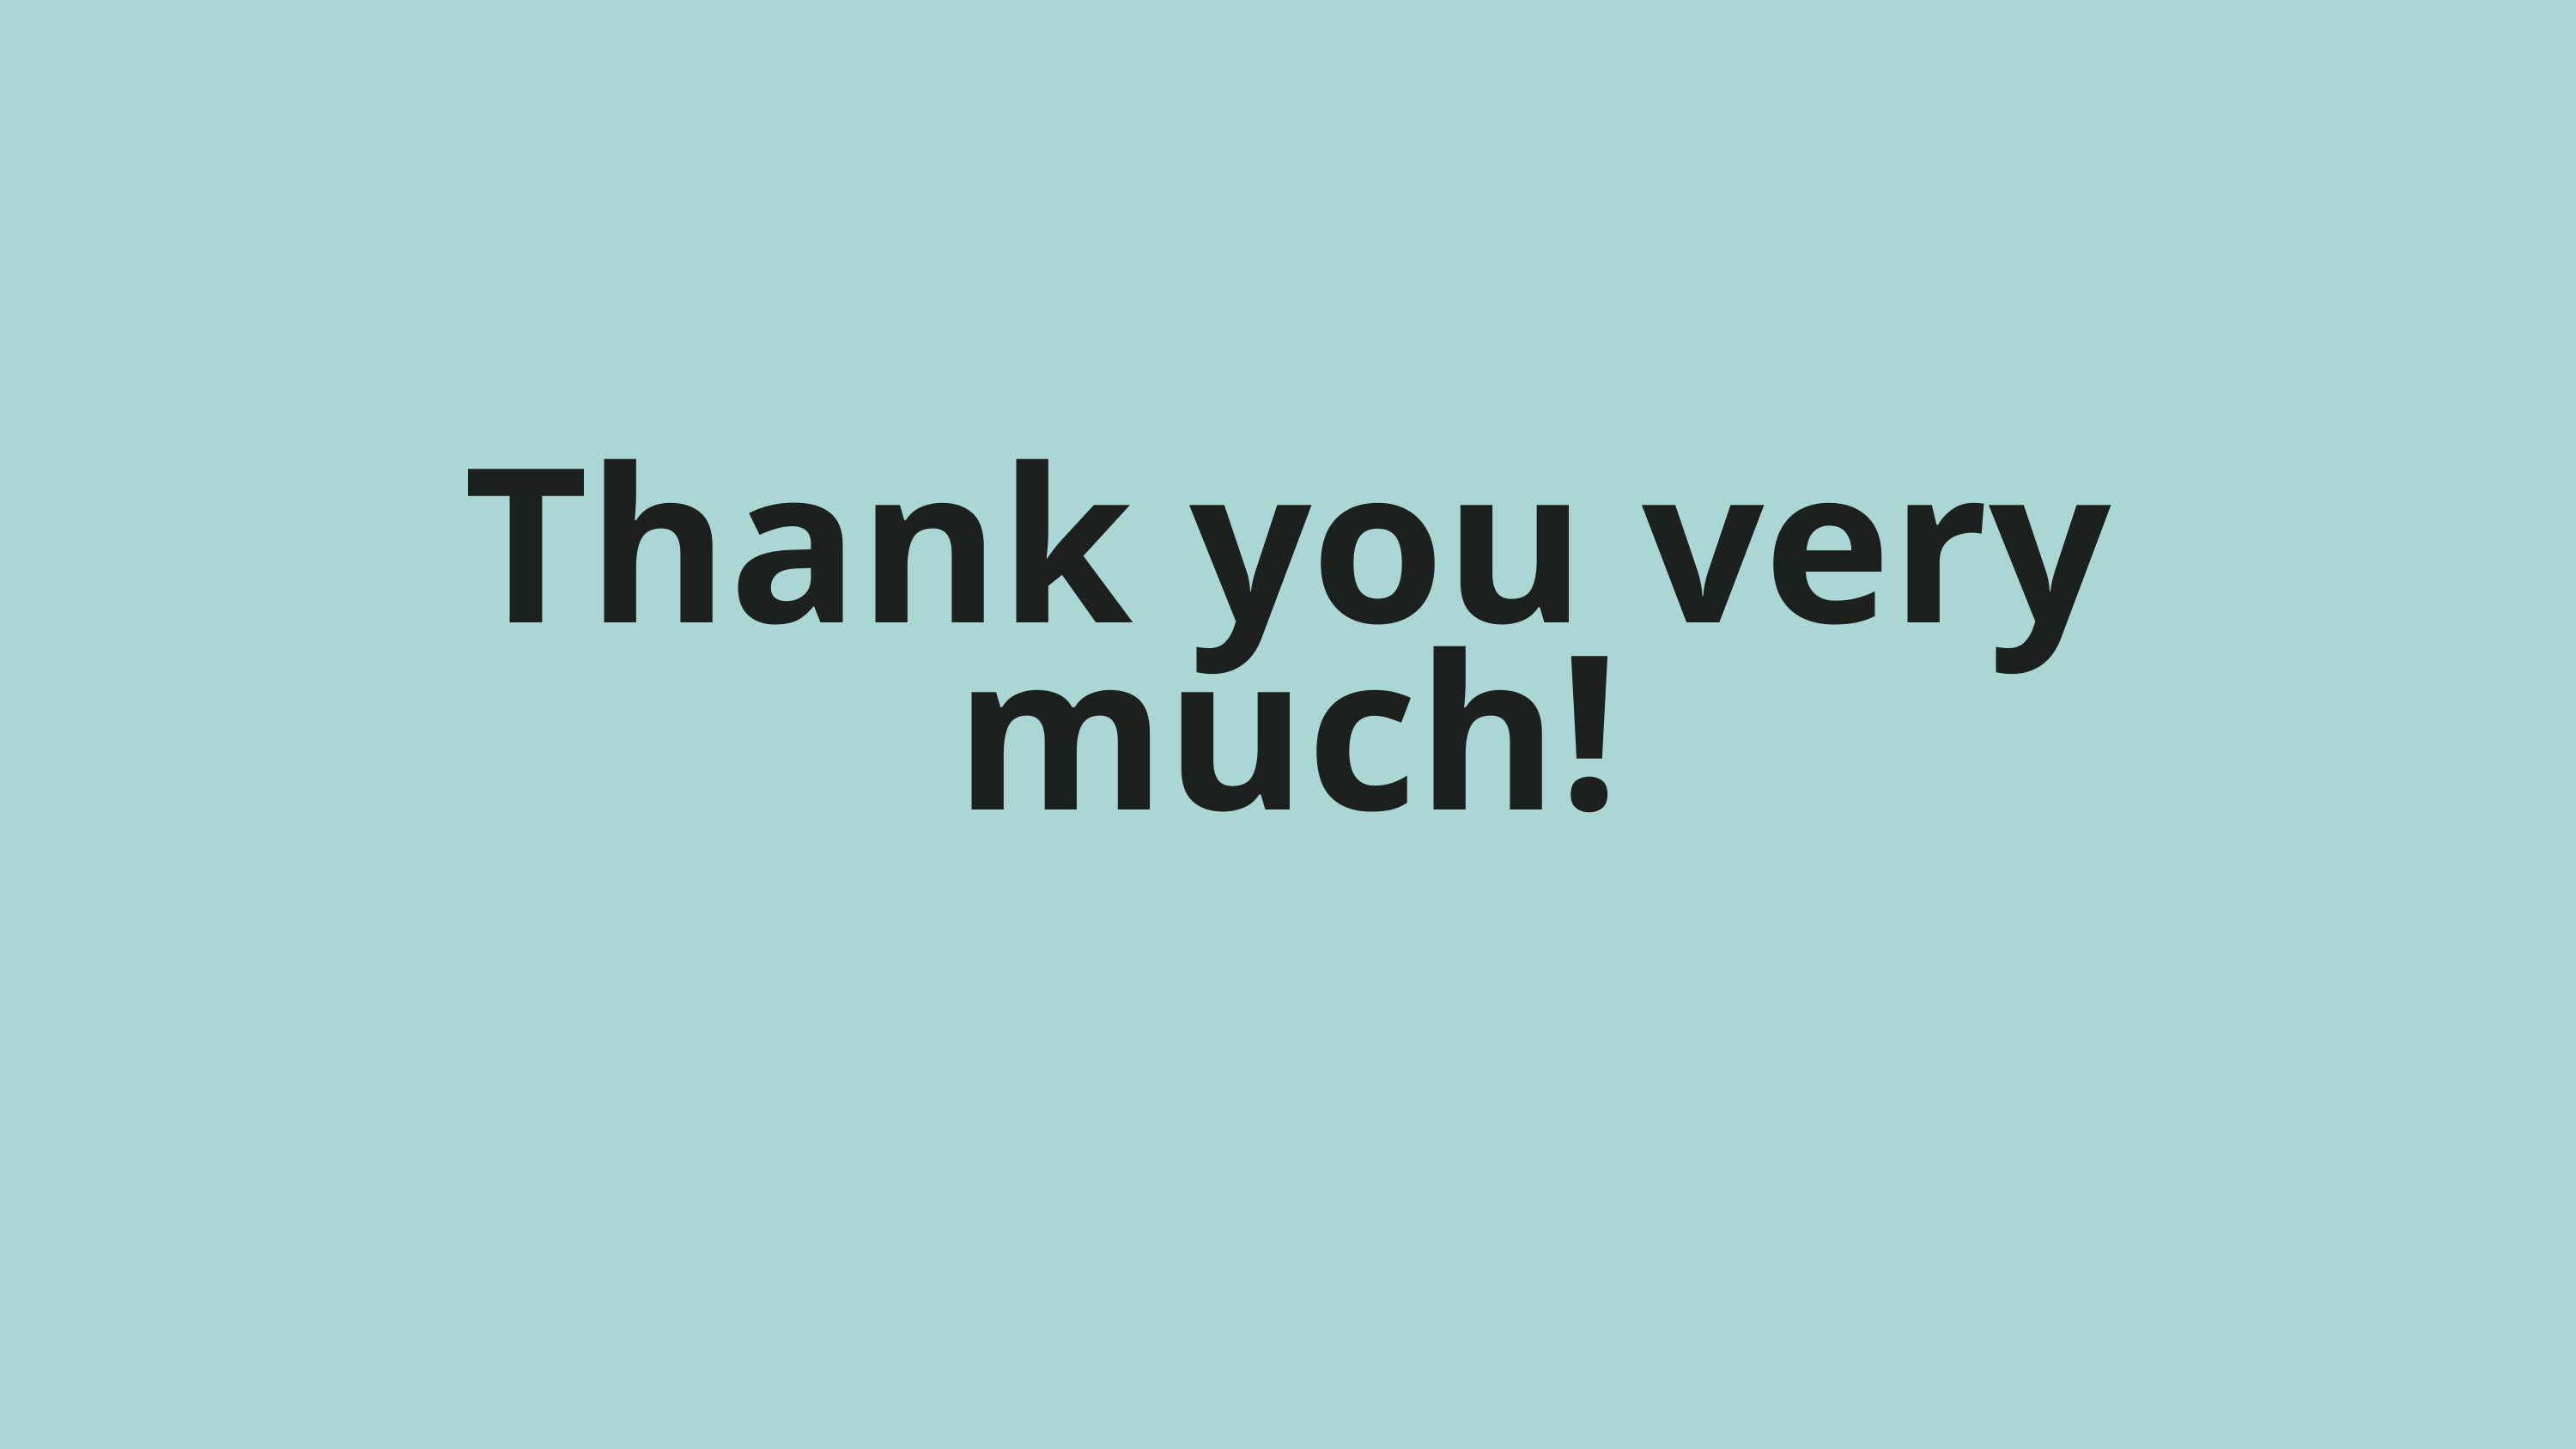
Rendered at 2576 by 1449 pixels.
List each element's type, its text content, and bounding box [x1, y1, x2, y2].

text_box Thank you very much! [447, 478, 2128, 853]
